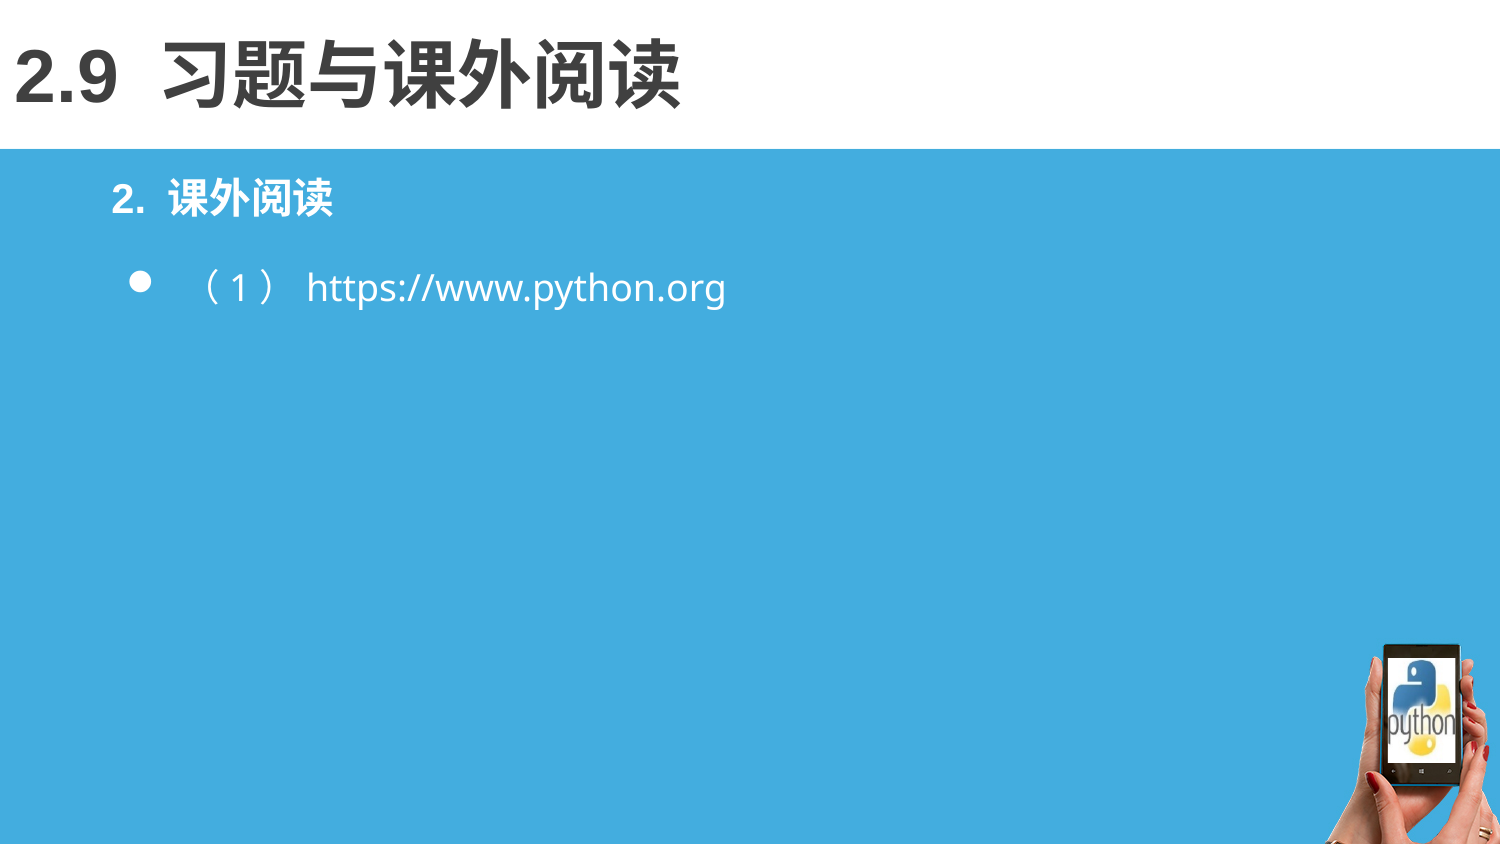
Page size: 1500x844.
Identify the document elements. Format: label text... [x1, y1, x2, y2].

picture [0, 146, 1500, 844]
list 2. 课外阅读 [0, 159, 1341, 235]
title 2.9 习题与课外阅读 [0, 0, 1500, 146]
list （1）https://www.python.org [61, 256, 1456, 722]
